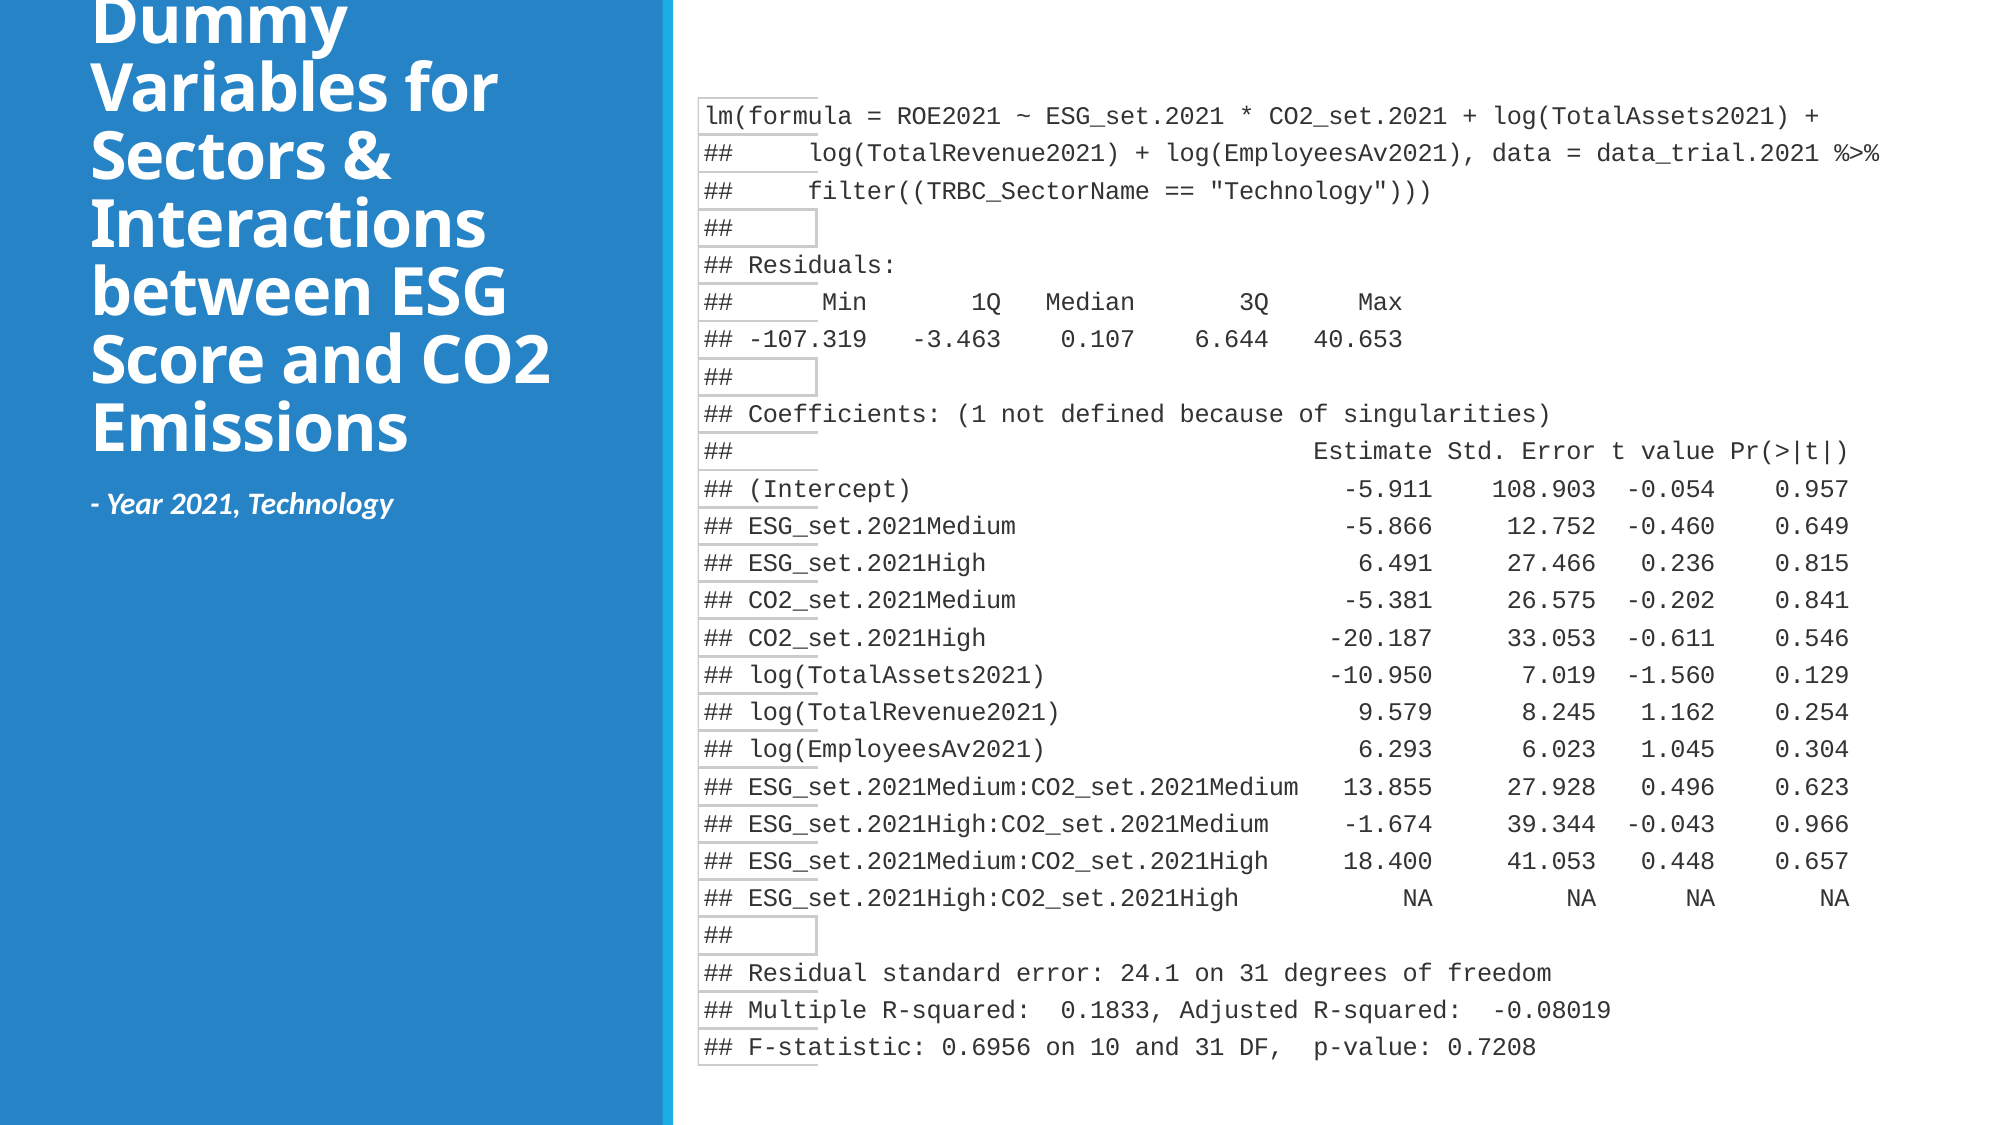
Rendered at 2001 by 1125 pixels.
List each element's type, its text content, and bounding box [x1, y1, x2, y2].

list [697, 96, 1892, 1068]
list - Year 2021, Technology [75, 479, 600, 1035]
title Dummy Variables for Sectors & Interactions between ESG Score and CO2 Emissions [75, 97, 600, 473]
